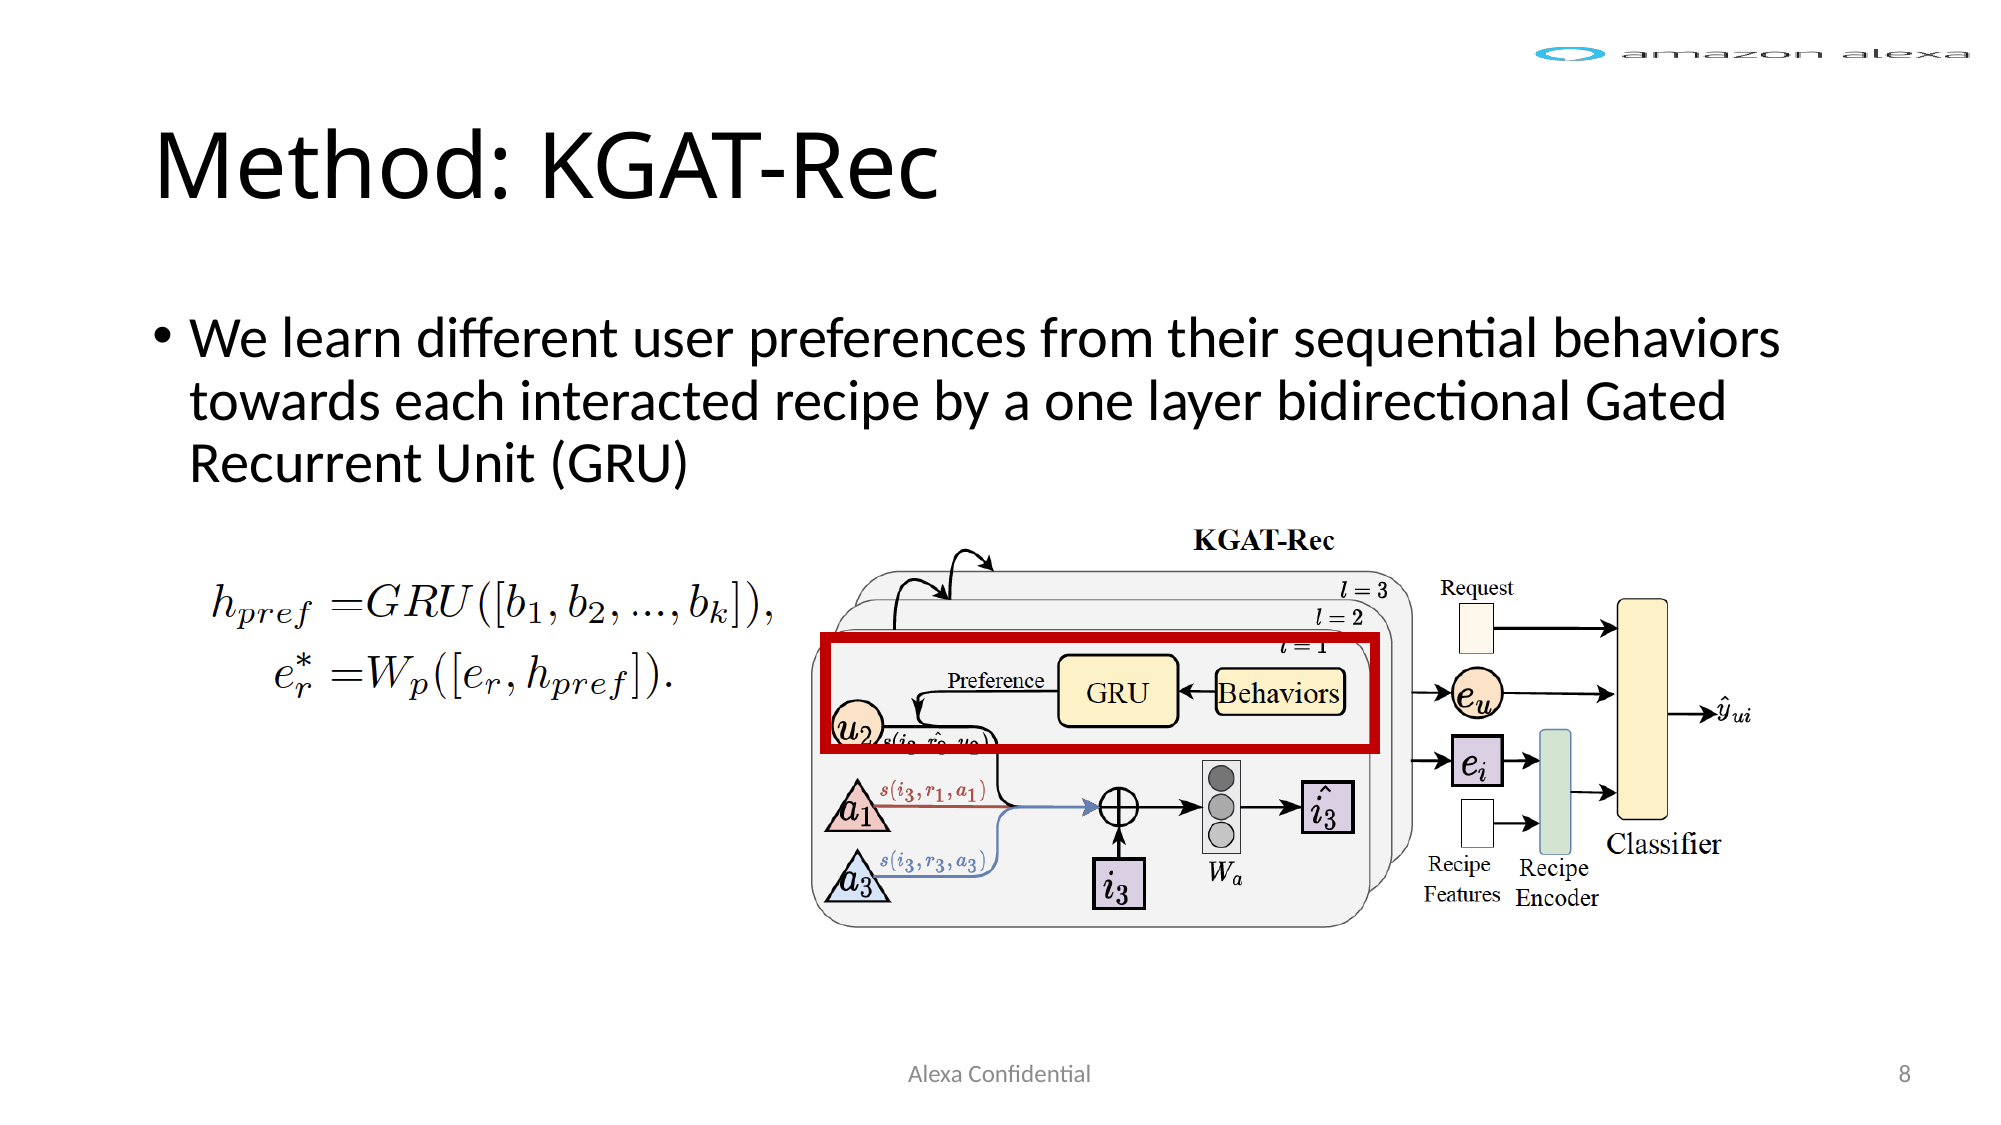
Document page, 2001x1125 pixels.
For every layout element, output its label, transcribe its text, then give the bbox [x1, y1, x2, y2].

title Method: KGAT-Rec [137, 59, 1863, 278]
list We learn different user preferences from their sequential behaviors towards each interacted recipe by a one layer bidirectional Gated Recurrent Unit (GRU) [137, 299, 1863, 1014]
picture [196, 499, 1804, 940]
picture [1476, 0, 2001, 109]
slide_number 8 [1476, 1042, 1927, 1103]
footer Alexa Confidential [662, 1042, 1338, 1103]
